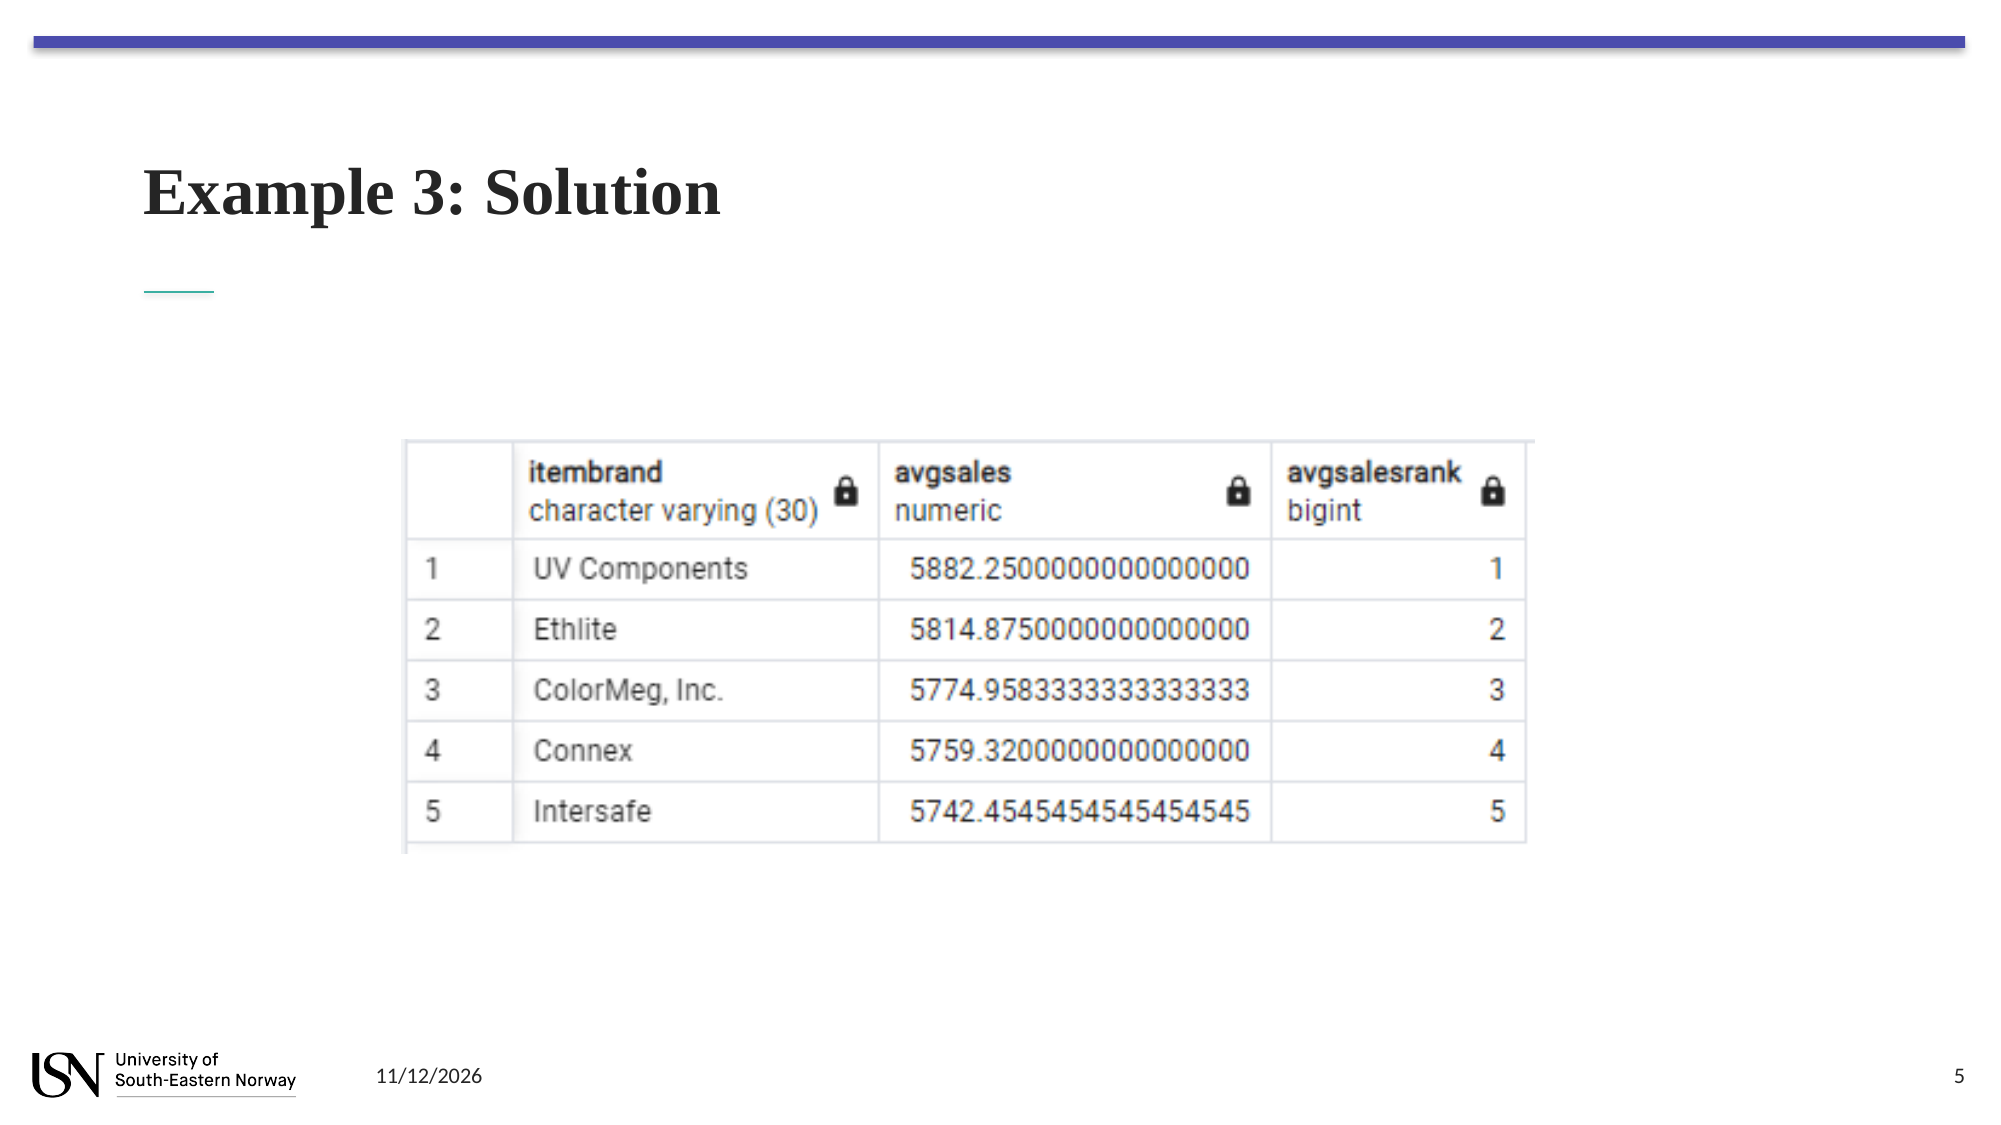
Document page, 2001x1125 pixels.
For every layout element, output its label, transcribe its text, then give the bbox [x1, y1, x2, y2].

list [401, 439, 1535, 854]
picture [5, 1025, 318, 1125]
slide_number 5 [1498, 1057, 1966, 1093]
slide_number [375, 1057, 662, 1093]
title Example 3: Solution [143, 93, 1885, 282]
